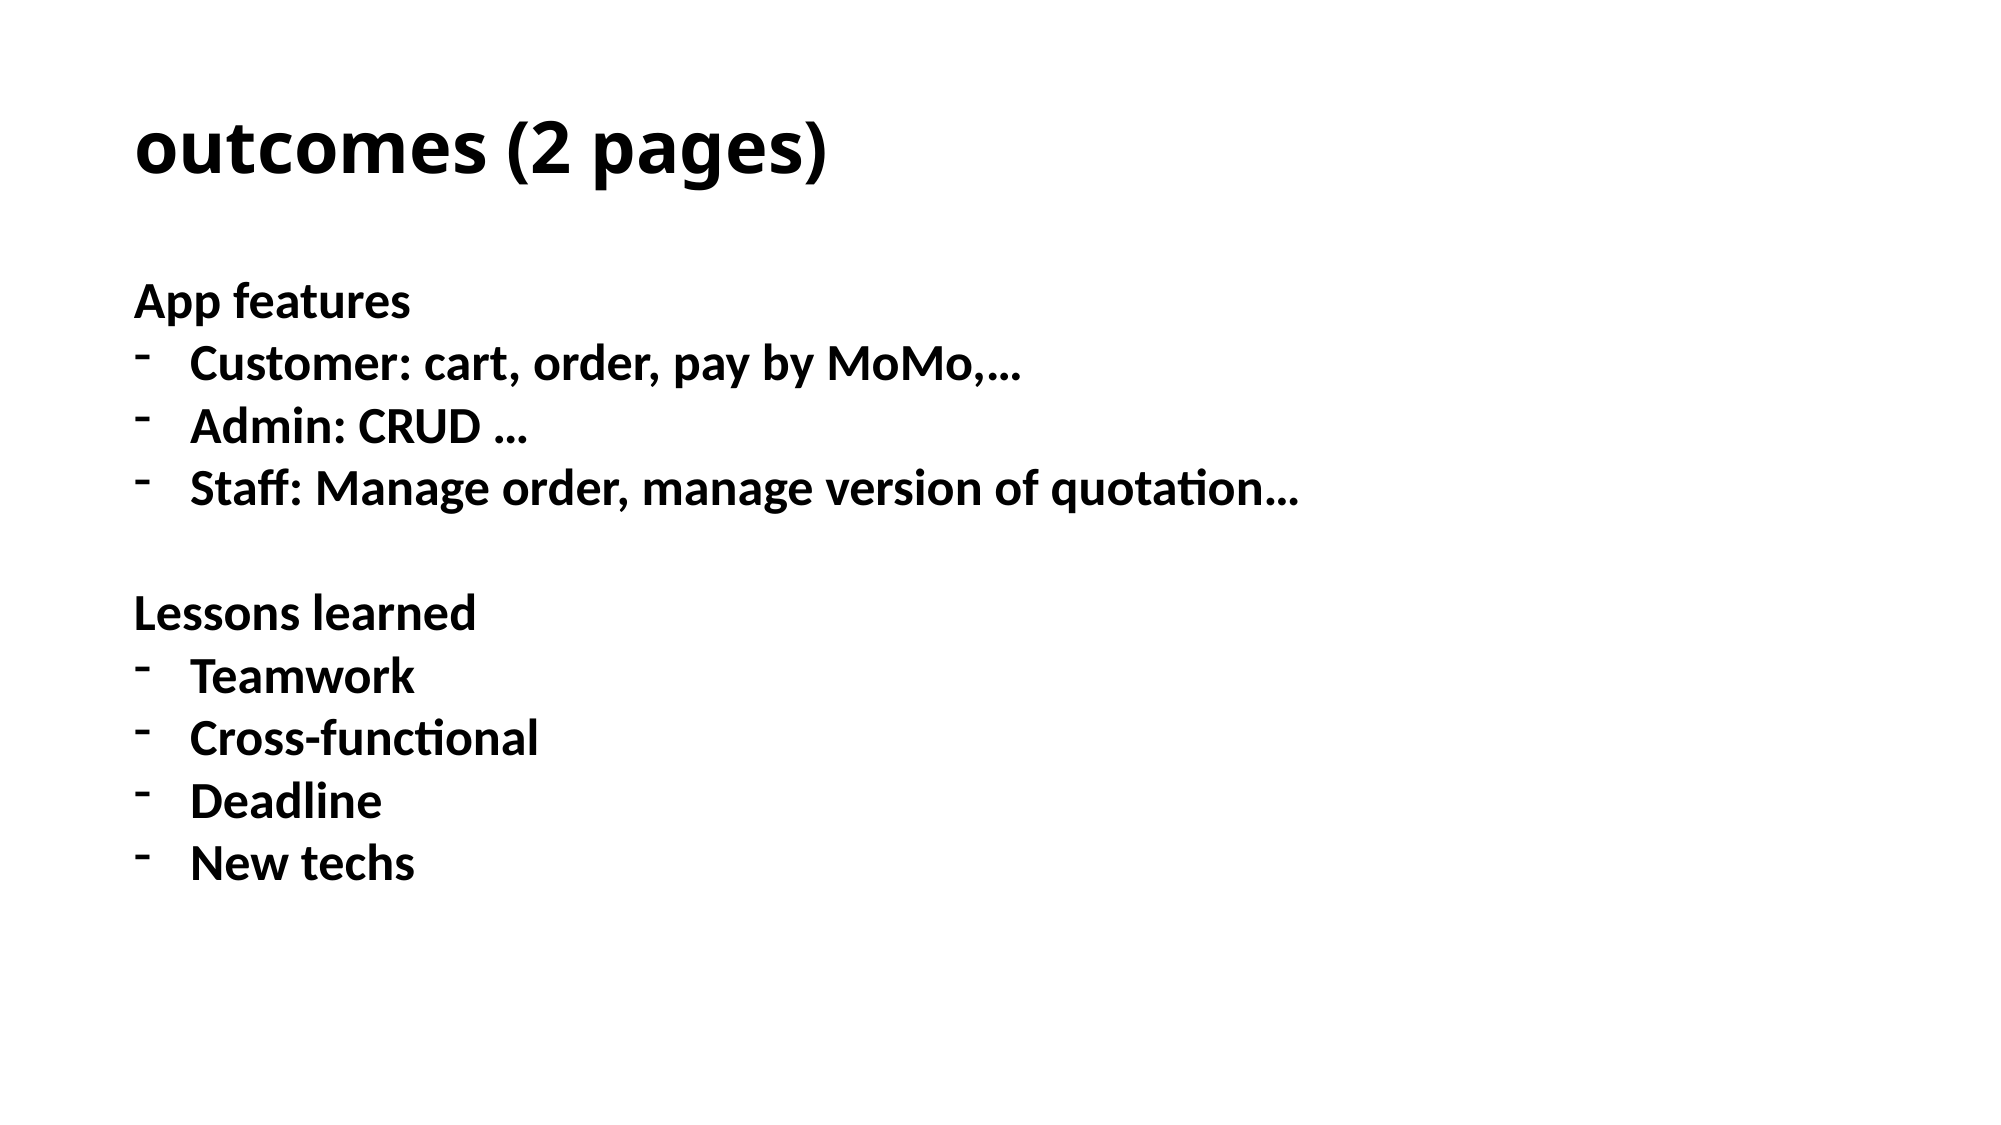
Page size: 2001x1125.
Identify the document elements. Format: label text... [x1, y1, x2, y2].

text_box App features Customer: cart, order, pay by MoMo,… Admin: CRUD … Staff: Manage order, manage version of quotation… Lessons learned Teamwork Cross-functional Deadline New techs [119, 258, 1881, 1024]
title outcomes (2 pages) [119, 103, 1908, 251]
